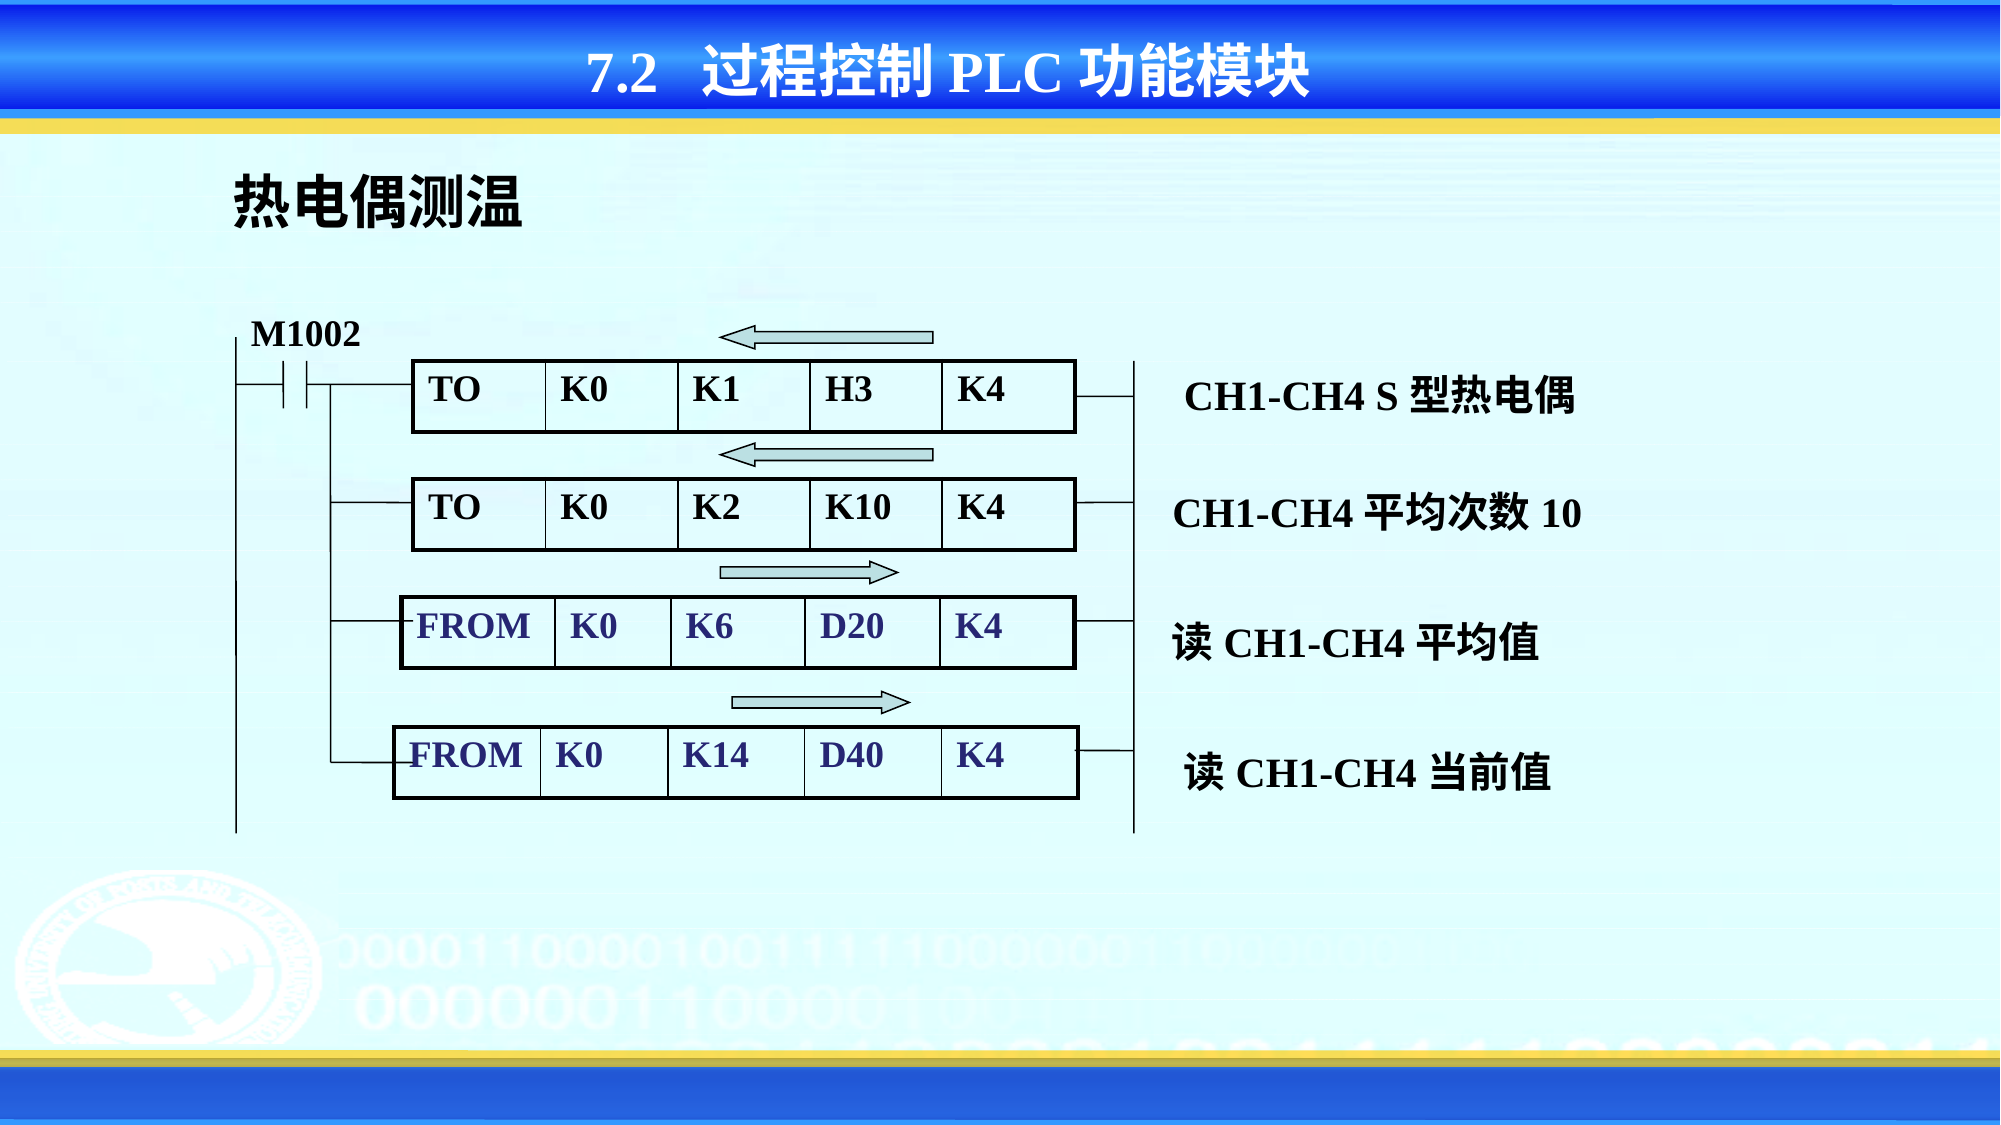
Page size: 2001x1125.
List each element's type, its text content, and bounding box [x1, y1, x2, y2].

text_box [720, 325, 933, 349]
table_header TO [415, 481, 545, 548]
text_box CH1-CH4平均次数10 [1157, 478, 1620, 544]
text_box [732, 691, 910, 714]
table_header K6 [672, 599, 804, 666]
table_header K0 [541, 729, 667, 796]
text_box 热电偶测温 [218, 157, 986, 243]
text_box 读CH1-CH4当前值 [1169, 738, 1571, 804]
table_header K4 [941, 599, 1072, 666]
picture [0, 1067, 2000, 1120]
table_header K4 [942, 729, 1076, 796]
text_box [720, 443, 933, 467]
table_header FROM [396, 729, 540, 796]
table_header K0 [546, 363, 677, 430]
text_box M1002 [236, 301, 378, 362]
table_header H3 [811, 363, 941, 430]
text_box 读CH1-CH4平均值 [1157, 608, 1559, 674]
table_header K4 [943, 363, 1073, 430]
text_box 7.2 过程控制PLC功能模块 [571, 26, 1327, 112]
table_header K0 [546, 481, 677, 548]
table_header FROM [404, 599, 554, 666]
text_box [720, 561, 898, 584]
table_header K0 [556, 599, 670, 666]
table_header K14 [669, 729, 804, 796]
table_header K1 [679, 363, 809, 430]
table_header D20 [806, 599, 939, 666]
table_header D40 [805, 729, 941, 796]
table_header K4 [943, 481, 1073, 548]
table_header K2 [679, 481, 809, 548]
table_header TO [415, 363, 545, 430]
text_box CH1-CH4 S型热电偶 [1169, 360, 1595, 426]
table_header K10 [811, 481, 941, 548]
